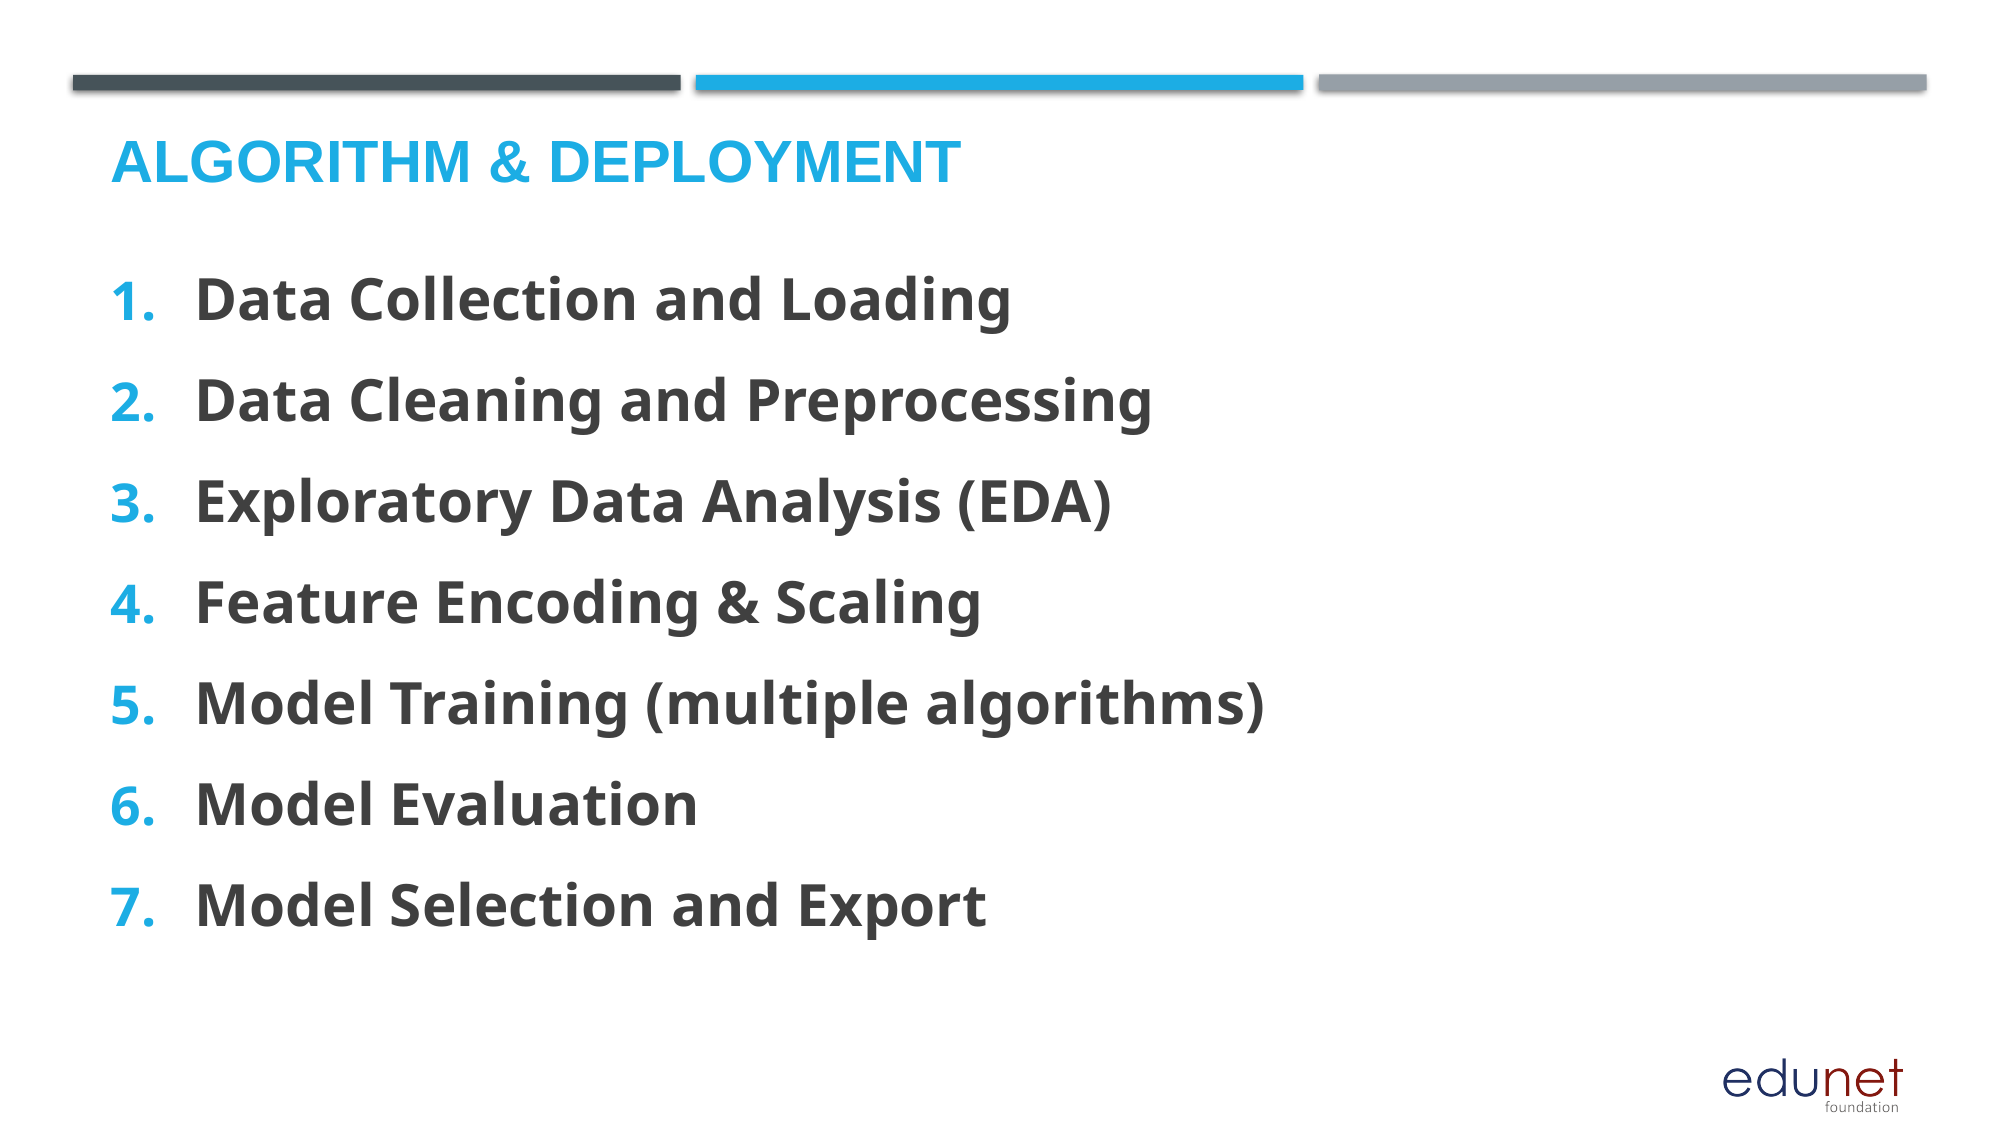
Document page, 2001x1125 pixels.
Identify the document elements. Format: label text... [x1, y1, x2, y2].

picture [1719, 1056, 1905, 1116]
list Data Collection and Loading Data Cleaning and Preprocessing Exploratory Data Analysis (EDA) Feature Encoding & Scaling Model Training (multiple algorithms) Model Evaluation Model Selection and Export [95, 213, 1905, 981]
title Algorithm & Deployment [95, 115, 1905, 203]
